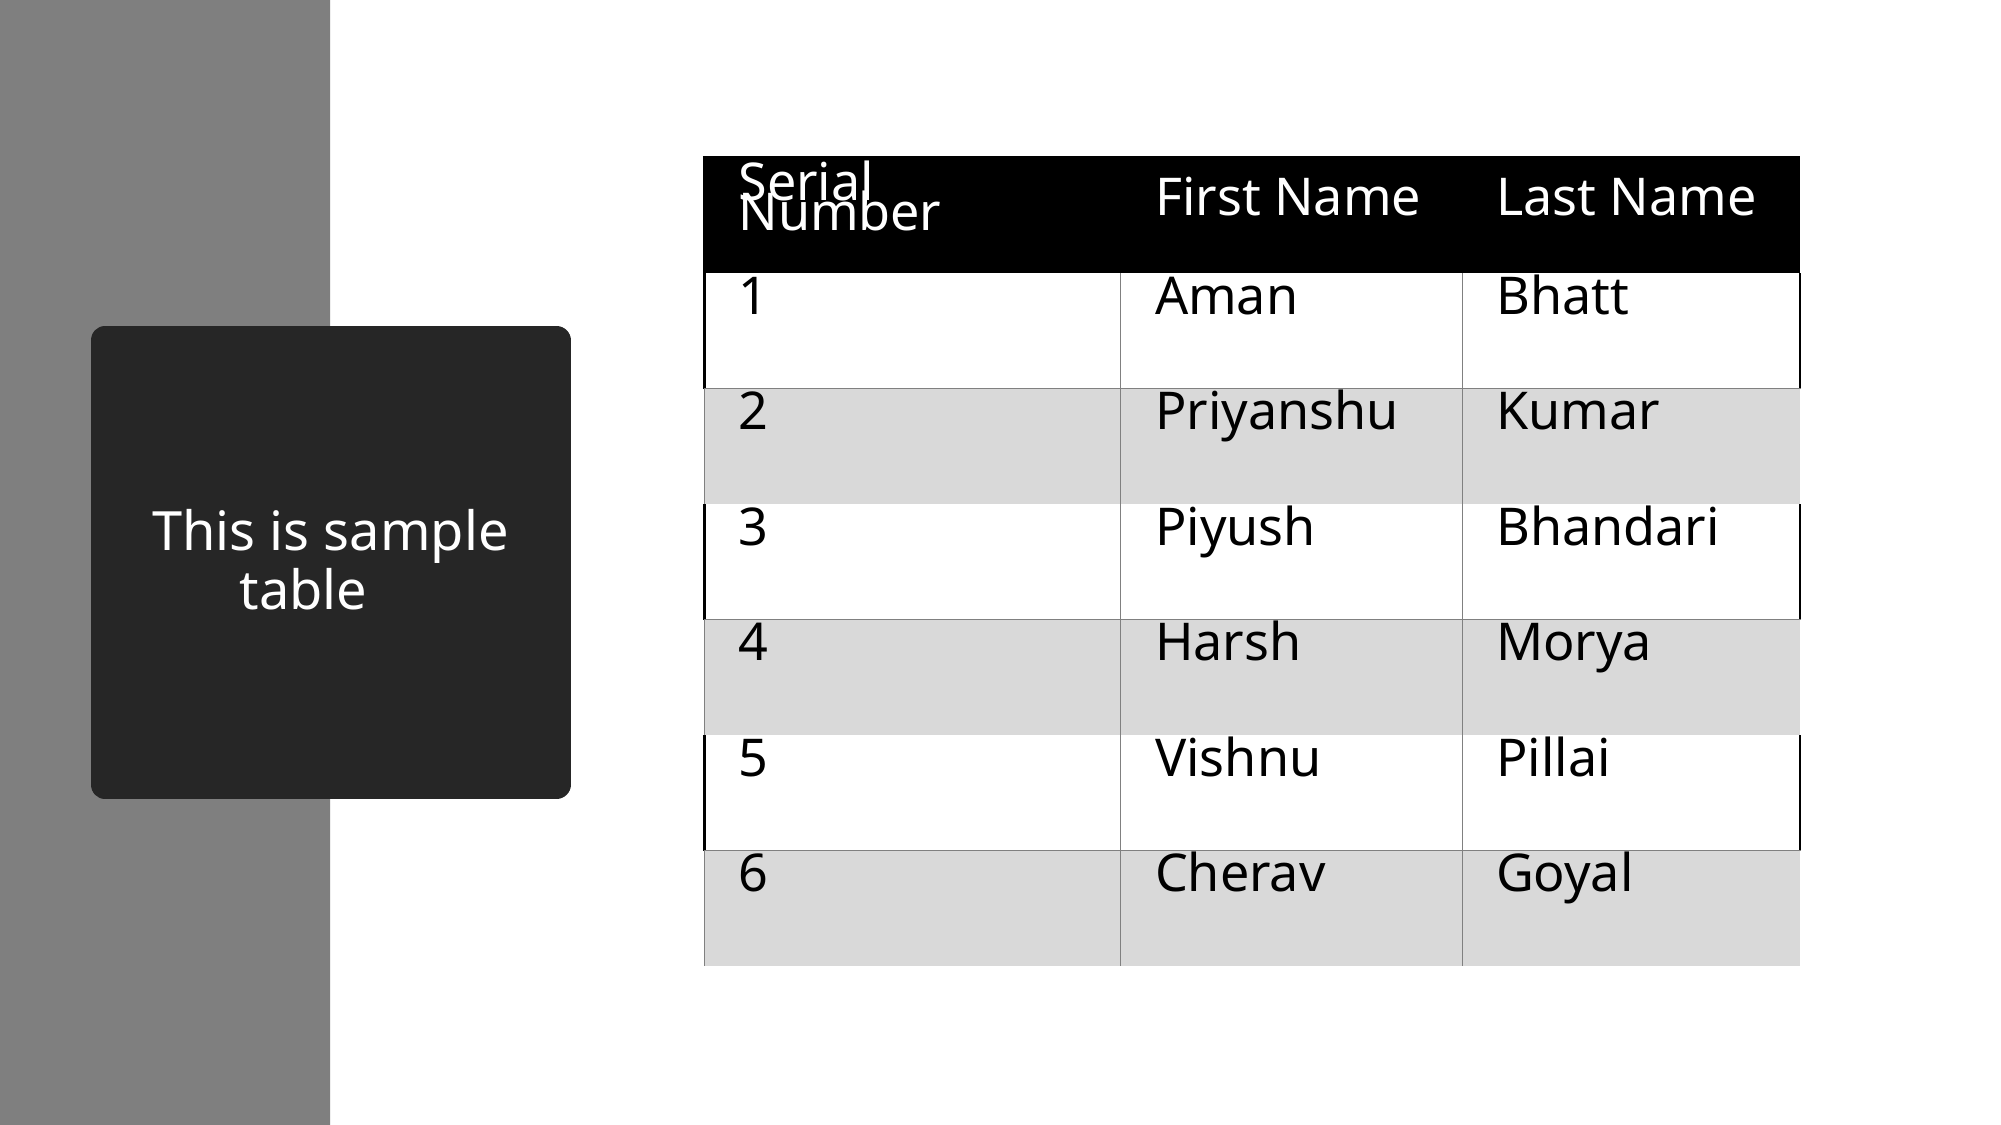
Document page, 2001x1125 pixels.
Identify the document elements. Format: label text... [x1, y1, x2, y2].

table_cell 3 [706, 504, 1120, 619]
table_cell 5 [706, 735, 1120, 850]
table_cell Kumar [1463, 389, 1800, 504]
table_header Serial Number [706, 159, 1121, 273]
table_cell Goyal [1463, 851, 1800, 966]
table_cell Bhatt [1463, 273, 1799, 388]
title This is sample table [105, 340, 557, 785]
table_cell Aman [1121, 273, 1462, 388]
table_cell 6 [705, 851, 1120, 966]
table_cell Cherav [1121, 851, 1462, 966]
table_cell Harsh [1121, 620, 1462, 735]
table_cell Vishnu [1121, 735, 1462, 850]
table_cell Pillai [1463, 735, 1799, 850]
table_cell 4 [705, 620, 1120, 735]
table_header Last Name [1462, 159, 1800, 273]
table_cell Morya [1463, 620, 1800, 735]
table_cell 2 [705, 389, 1120, 504]
table_cell 1 [706, 273, 1120, 388]
table_cell Bhandari [1463, 504, 1799, 619]
table_cell Priyanshu [1121, 389, 1462, 504]
text_box [0, 0, 332, 1125]
table_cell Piyush [1121, 504, 1462, 619]
text_box [332, 0, 2000, 1125]
table_header First Name [1121, 159, 1462, 273]
